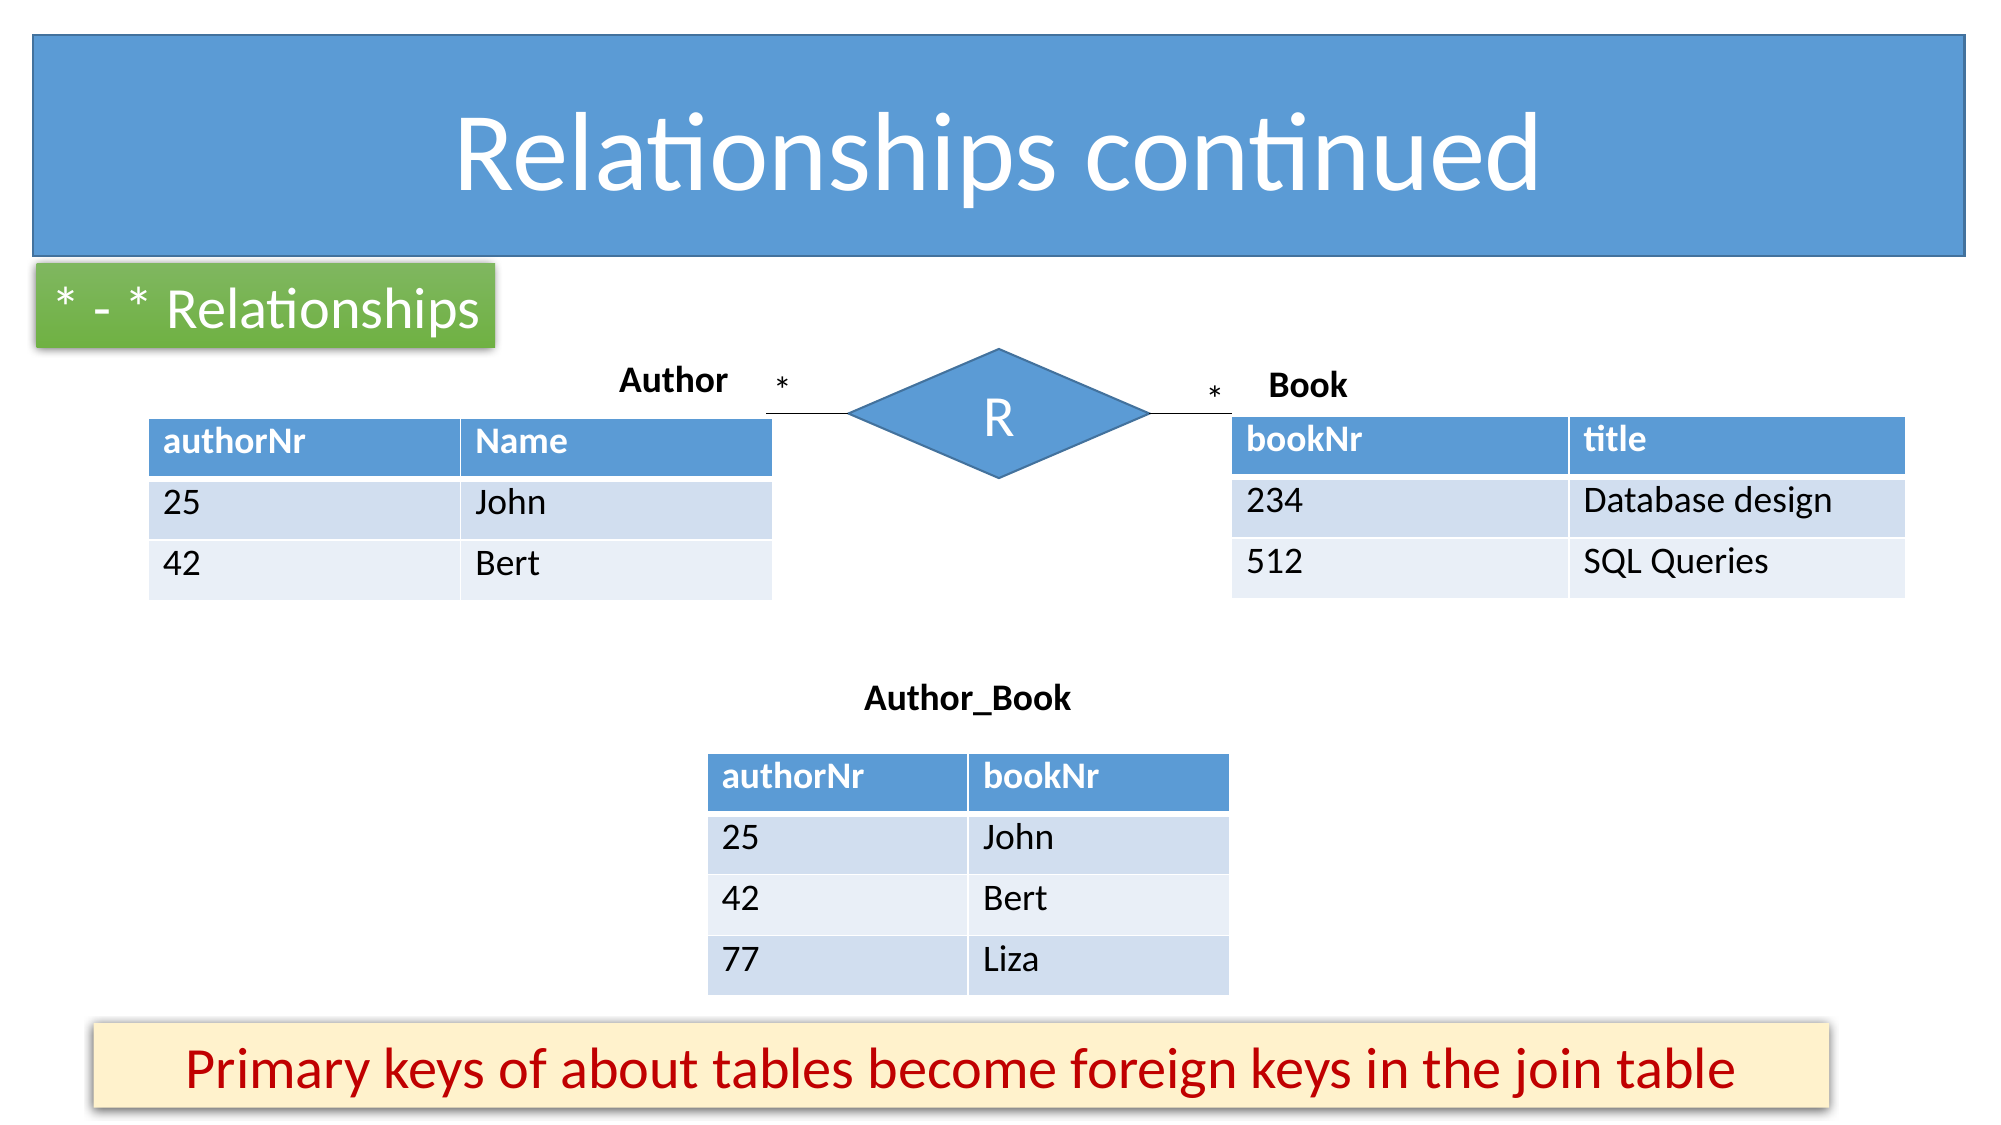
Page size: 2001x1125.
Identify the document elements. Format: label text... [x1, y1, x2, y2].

table_cell Bert [969, 875, 1229, 935]
table_cell 512 [1232, 539, 1568, 598]
text_box Primary keys of about tables become foreign keys in the join table [93, 1023, 1830, 1108]
table_header bookNr [969, 754, 1229, 811]
text_box * - * Relationships [36, 263, 496, 348]
text_box Author [604, 348, 754, 408]
table_cell John [461, 482, 772, 539]
table_cell 25 [708, 817, 967, 874]
table_cell 25 [149, 482, 460, 539]
table_cell 234 [1232, 480, 1568, 537]
text_box R [846, 347, 1151, 480]
table_header authorNr [708, 754, 967, 811]
table_header Name [461, 419, 772, 476]
text_box * [1190, 367, 1240, 428]
table_header title [1570, 417, 1905, 474]
table_header bookNr [1232, 417, 1568, 474]
table_cell 42 [149, 541, 460, 600]
table_header authorNr [149, 419, 460, 476]
text_box Author_Book [849, 665, 1087, 726]
table_cell SQL Queries [1570, 539, 1905, 598]
table_cell 77 [708, 936, 967, 995]
table_cell 42 [708, 875, 967, 935]
table_cell Liza [969, 936, 1229, 995]
table_cell Bert [461, 541, 772, 600]
text_box Relationships continued [32, 34, 1966, 257]
text_box Book [1253, 352, 1403, 412]
table_cell Database design [1570, 480, 1905, 537]
text_box * [758, 358, 807, 419]
table_cell John [969, 817, 1229, 874]
